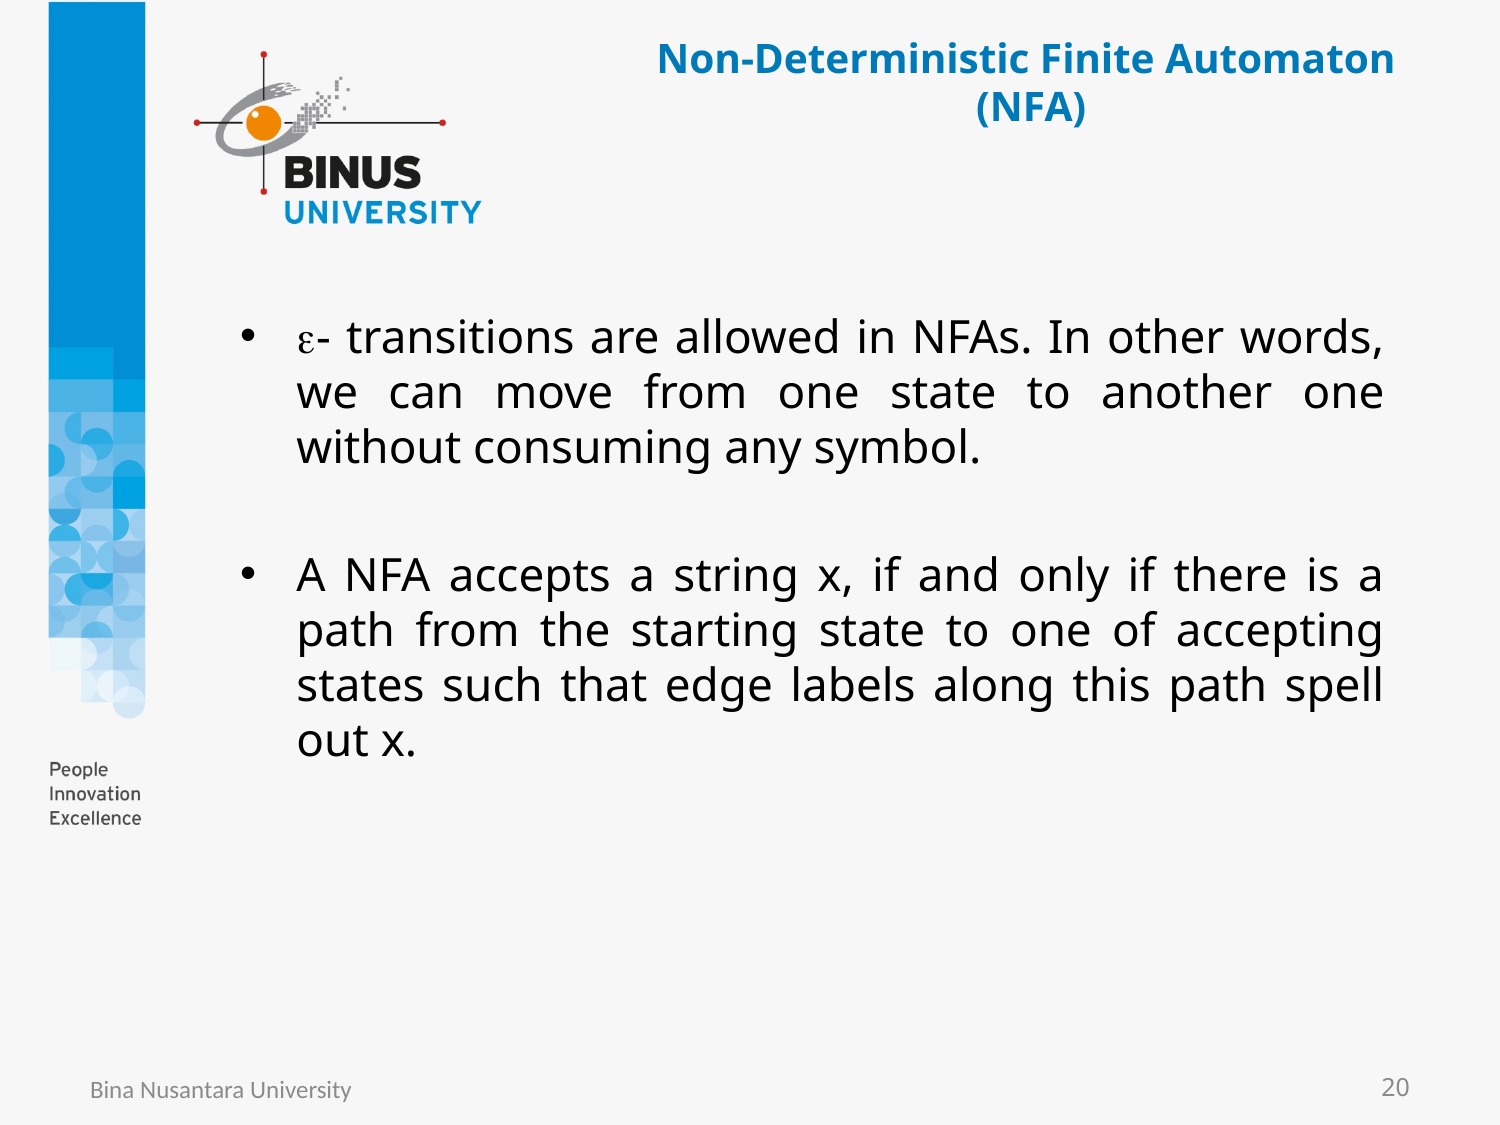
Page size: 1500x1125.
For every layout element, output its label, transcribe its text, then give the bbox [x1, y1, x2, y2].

slide_number 20 [1074, 1058, 1425, 1119]
picture [0, 0, 1500, 845]
text_box Non-Deterministic Finite Automaton (NFA) [587, 24, 1475, 138]
list - transitions are allowed in NFAs. In other words, we can move from one state to another one without consuming any symbol. A NFA accepts a string x, if and only if there is a path from the starting state to one of accepting states such that edge labels along this path spell out x. [225, 299, 1400, 1059]
slide_number Bina Nusantara University [75, 1058, 425, 1119]
